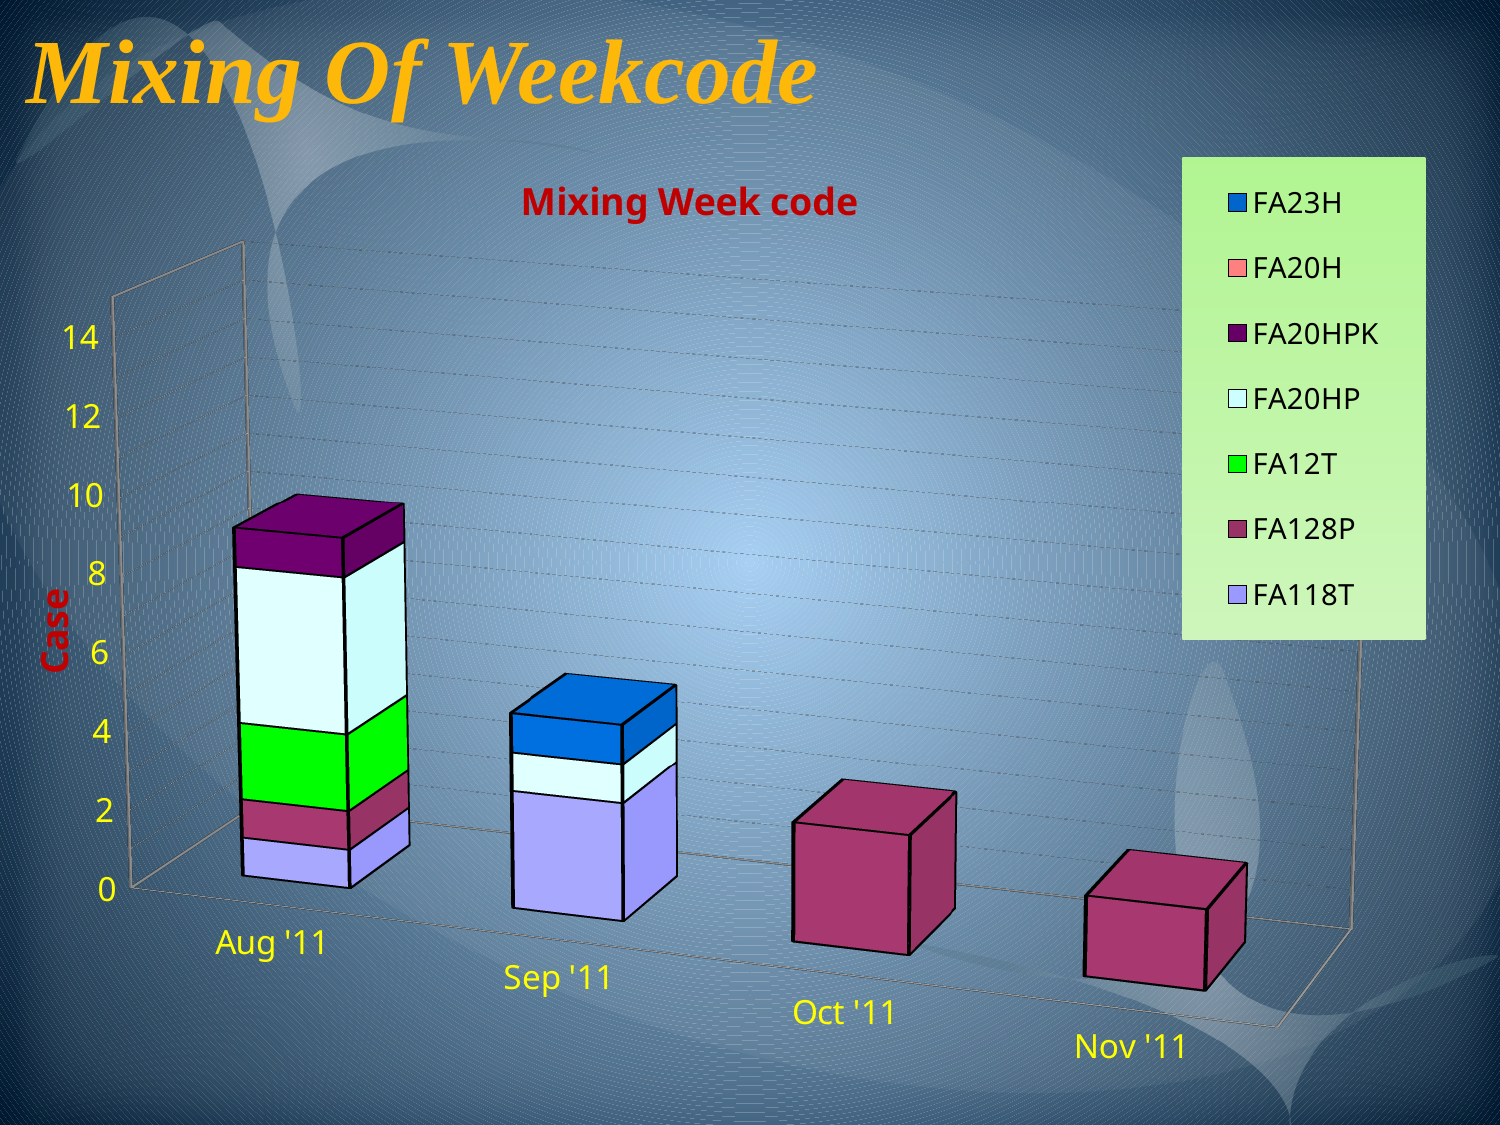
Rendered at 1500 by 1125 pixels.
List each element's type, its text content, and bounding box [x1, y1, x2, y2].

picture [0, 0, 1500, 1125]
title Mixing Of Weekcode [11, 17, 1355, 118]
chart [0, 128, 1466, 1125]
